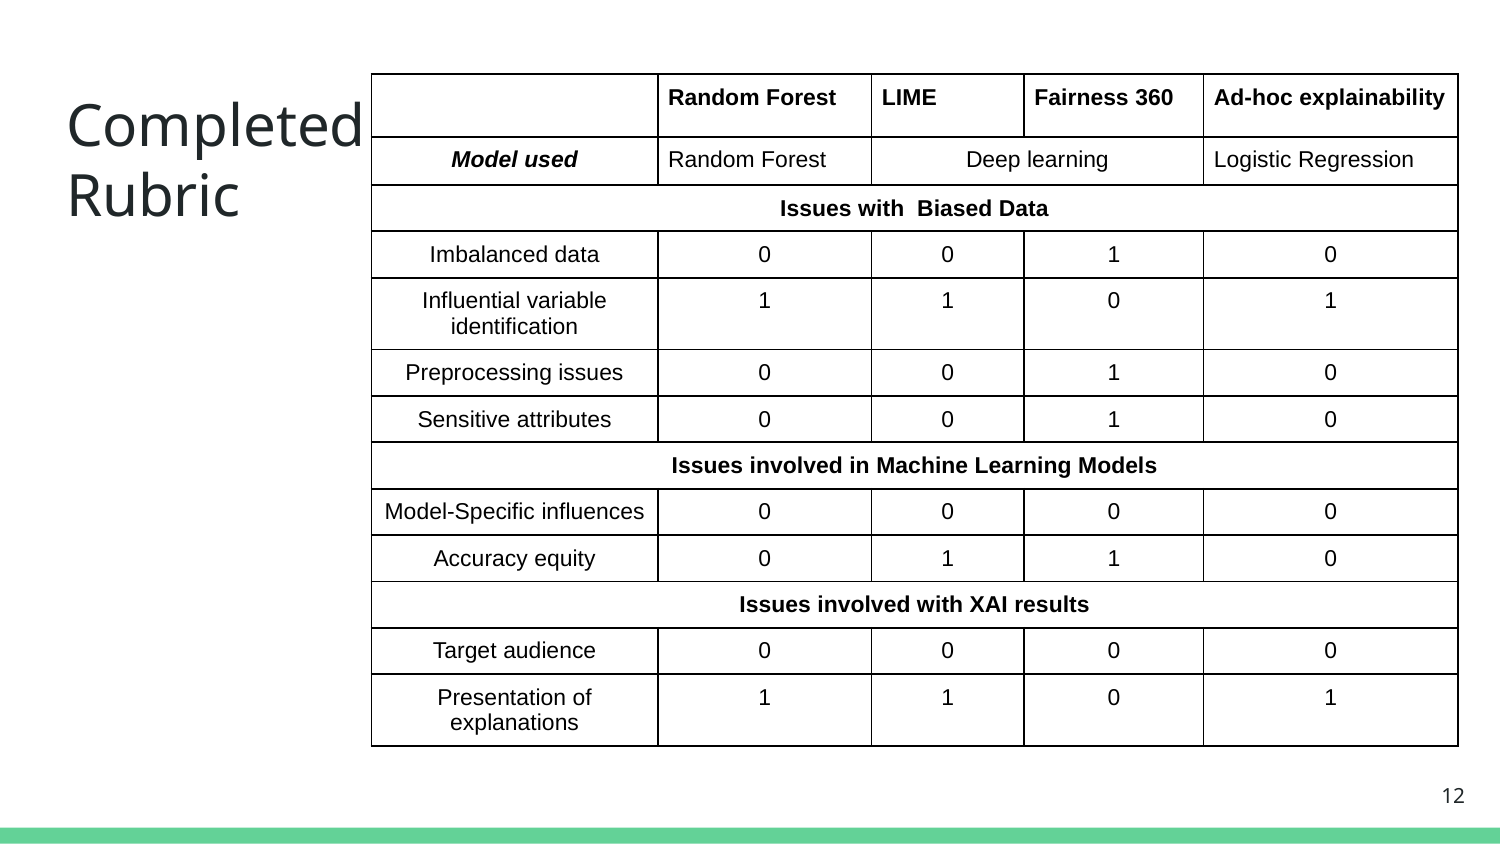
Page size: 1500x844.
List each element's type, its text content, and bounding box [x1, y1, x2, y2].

table_cell Sensitive attributes [372, 397, 657, 441]
table_cell Presentation of explanations [372, 675, 657, 745]
table_cell Random Forest [659, 138, 871, 184]
table_cell Model-Specific influences [372, 490, 657, 534]
table_cell 0 [872, 232, 1023, 277]
table_cell 0 [872, 629, 1023, 673]
table_cell 0 [659, 490, 871, 534]
table_cell 0 [1204, 629, 1457, 673]
table_cell 0 [659, 536, 871, 581]
table_cell Target audience [372, 629, 657, 673]
table_cell 0 [659, 629, 871, 673]
table_cell 0 [659, 350, 871, 395]
table_cell 1 [872, 279, 1023, 349]
table_cell Preprocessing issues [372, 350, 657, 395]
table_cell 1 [1025, 536, 1203, 581]
table_cell Issues with Biased Data [372, 186, 1457, 230]
table_header Random Forest [659, 75, 871, 136]
table_header [372, 75, 657, 136]
table_cell 1 [659, 675, 871, 745]
table_cell 1 [1025, 232, 1203, 277]
title Completed Rubric [51, 72, 1449, 167]
table_cell 0 [1204, 350, 1457, 395]
table_cell Issues involved with XAI results [372, 582, 1457, 627]
table_cell 0 [659, 232, 871, 277]
table_cell 1 [1025, 397, 1203, 441]
table_cell 0 [1204, 536, 1457, 581]
table_header Ad-hoc explainability [1204, 75, 1457, 136]
table_cell 1 [1025, 350, 1203, 395]
table_cell 0 [872, 490, 1023, 534]
table_cell Deep learning [872, 138, 1203, 184]
slide_number ‹#› [1389, 764, 1480, 830]
table_cell 0 [872, 350, 1023, 395]
table_cell Imbalanced data [372, 232, 657, 277]
table_cell 1 [1204, 675, 1457, 745]
table_cell 0 [1025, 629, 1203, 673]
table_cell 0 [1025, 279, 1203, 349]
table_cell 0 [659, 397, 871, 441]
table_cell 0 [872, 397, 1023, 441]
table_cell Influential variable identification [372, 279, 657, 349]
table_cell Logistic Regression [1204, 138, 1457, 184]
table_cell 1 [872, 675, 1023, 745]
table_cell Issues involved in Machine Learning Models [372, 443, 1457, 488]
table_header LIME [872, 75, 1023, 136]
table_cell 1 [872, 536, 1023, 581]
table_cell 0 [1204, 397, 1457, 441]
table_cell 0 [1204, 232, 1457, 277]
table_cell 1 [659, 279, 871, 349]
table_cell 1 [1204, 279, 1457, 349]
table_cell 0 [1204, 490, 1457, 534]
table_cell 0 [1025, 675, 1203, 745]
table_header Fairness 360 [1025, 75, 1203, 136]
table_cell Accuracy equity [372, 536, 657, 581]
table_cell Model used [372, 138, 657, 184]
table_cell 0 [1025, 490, 1203, 534]
